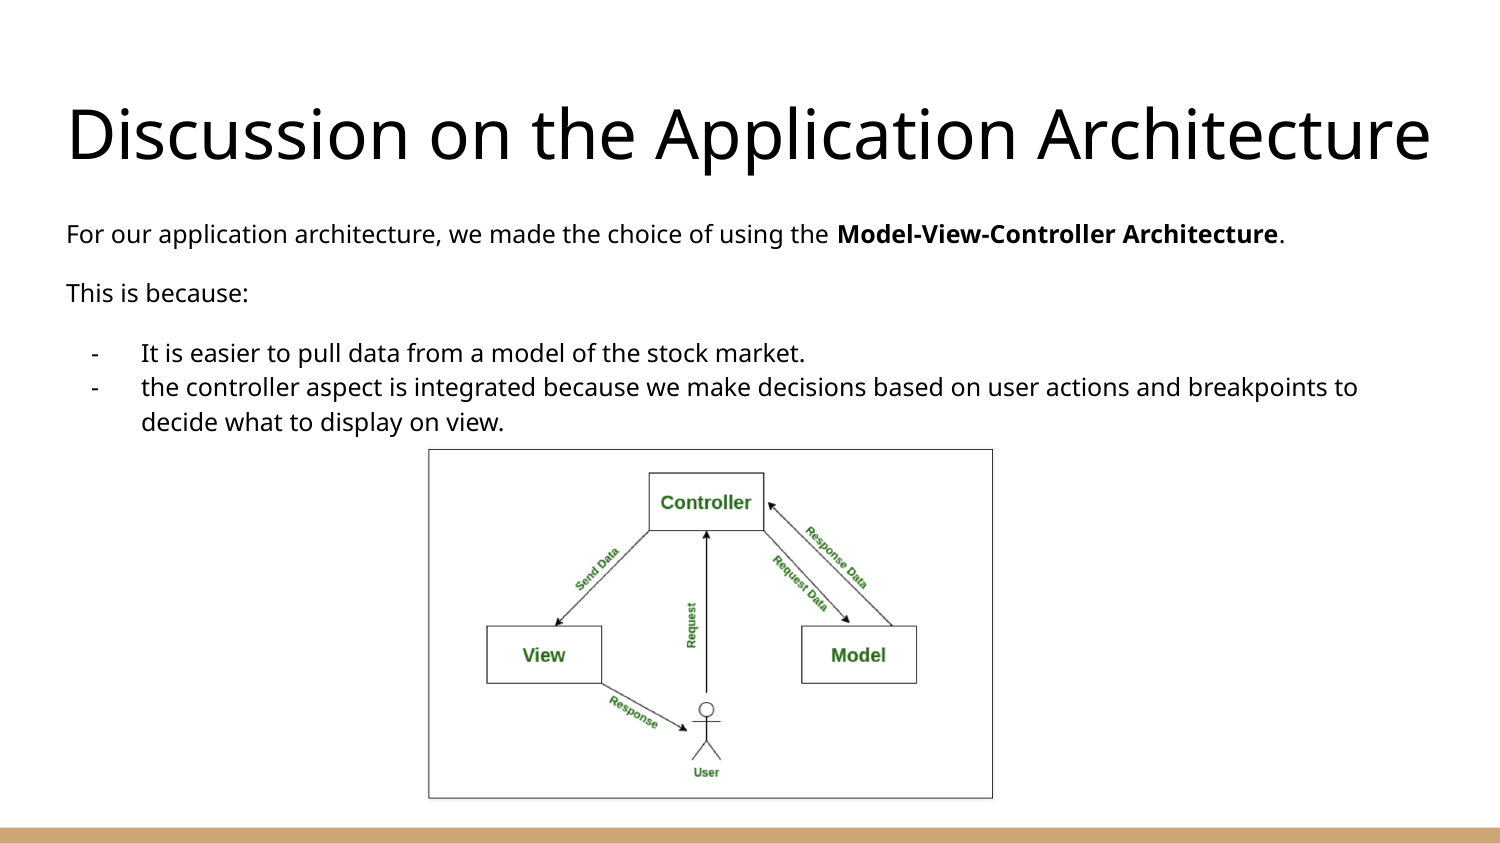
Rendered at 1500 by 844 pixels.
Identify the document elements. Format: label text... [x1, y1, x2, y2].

title Discussion on the Application Architecture [51, 51, 1449, 189]
picture [420, 444, 1008, 804]
list For our application architecture, we made the choice of using the Model-View-Controller Architecture. This is because: It is easier to pull data from a model of the stock market. the controller aspect is integrated because we make decisions based on user actions and breakpoints to decide what to display on view. [51, 199, 1449, 750]
